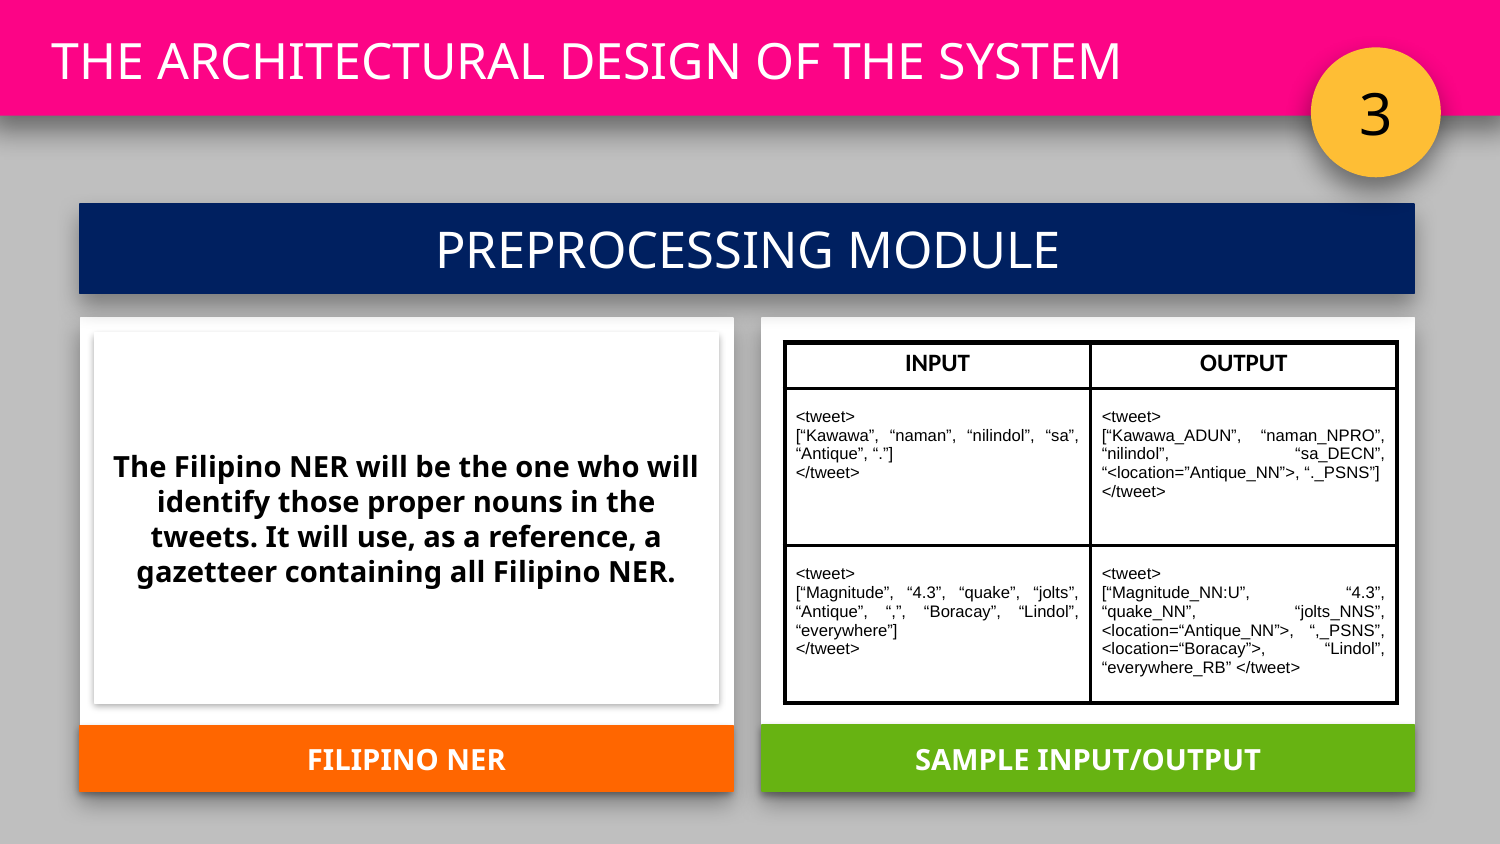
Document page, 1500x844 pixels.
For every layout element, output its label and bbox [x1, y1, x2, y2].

text_box [761, 317, 1415, 792]
text_box [0, 0, 1500, 178]
text_box [79, 203, 1415, 294]
text_box [79, 317, 734, 792]
